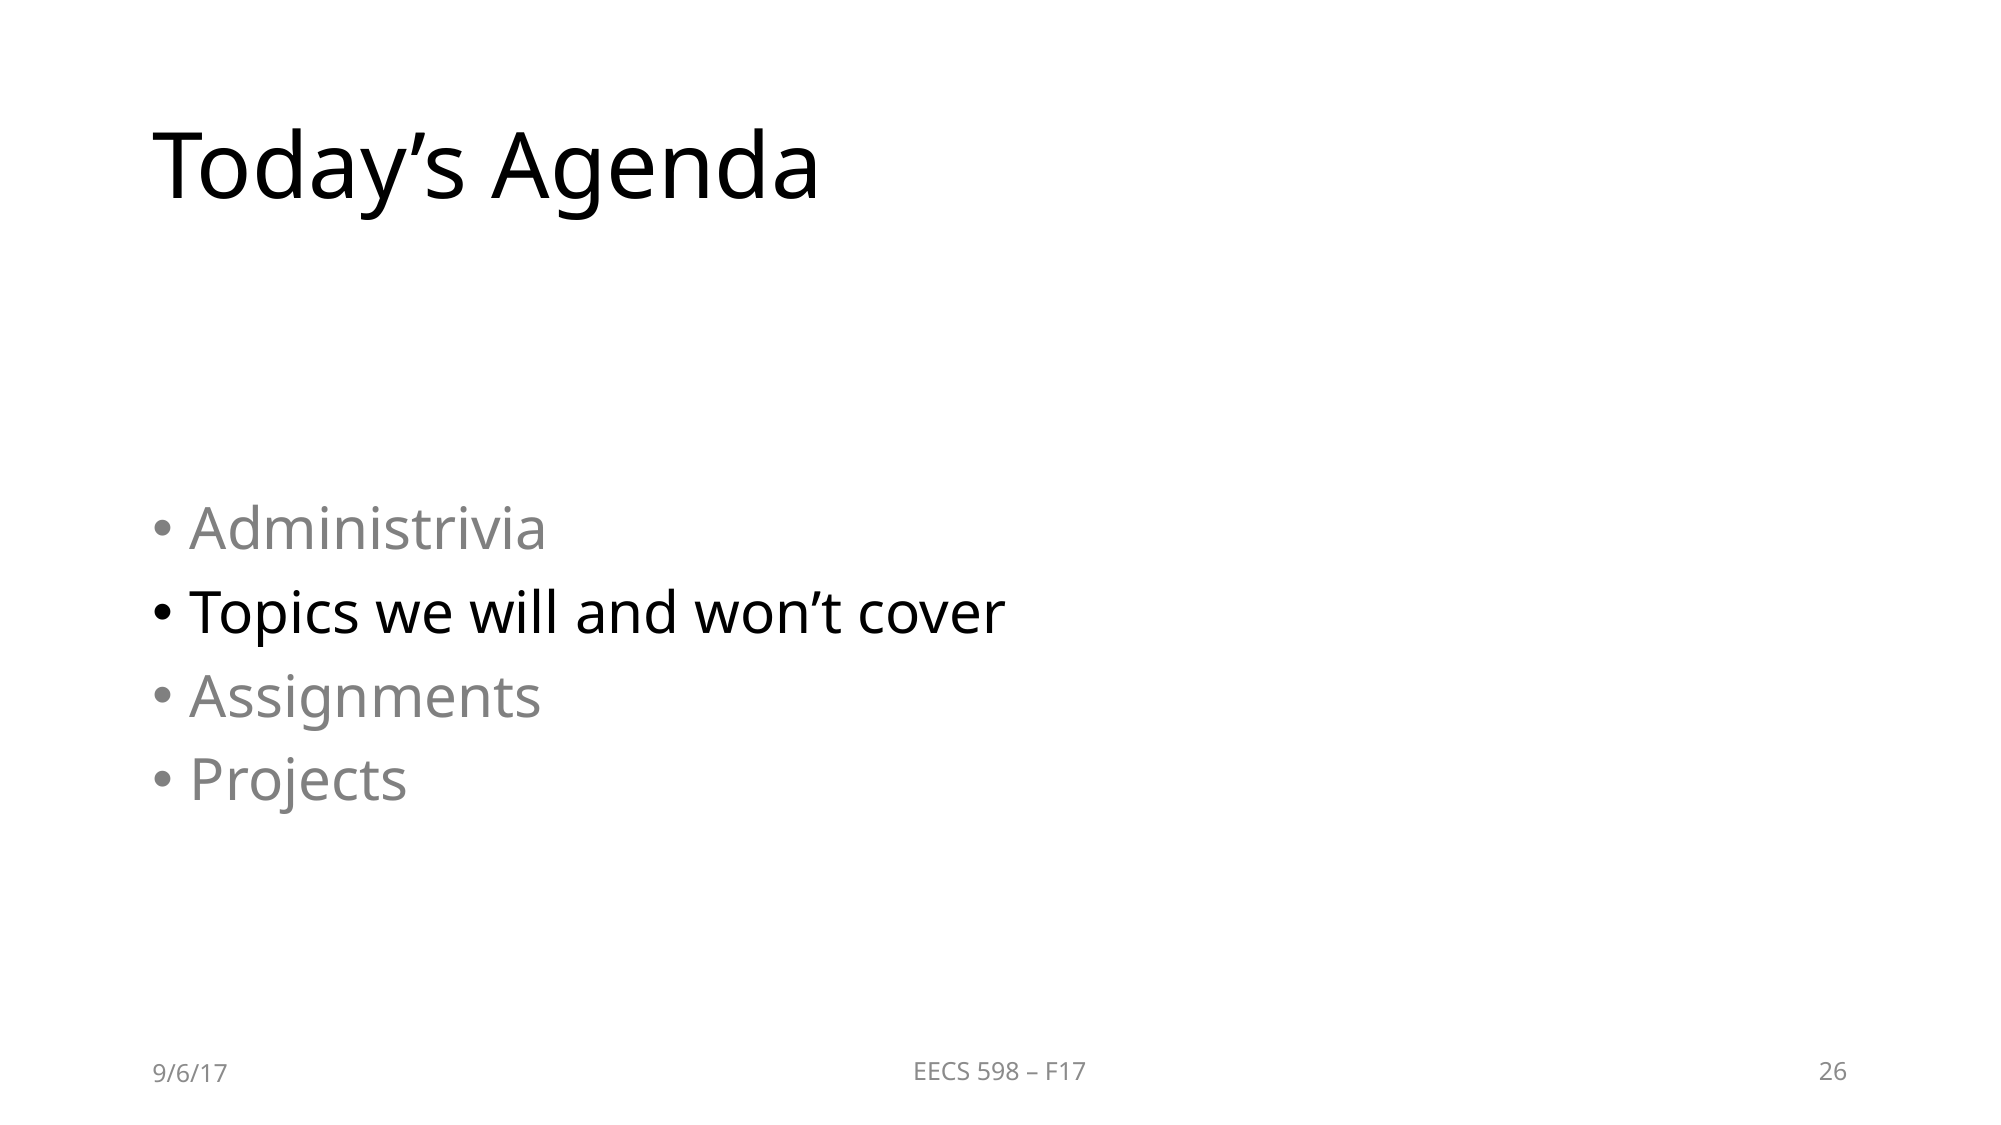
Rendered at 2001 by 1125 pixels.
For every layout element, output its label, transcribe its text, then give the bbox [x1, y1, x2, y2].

list Administrivia Topics we will and won’t cover Assignments Projects [137, 299, 1863, 1014]
slide_number 26 [1412, 1042, 1863, 1103]
title Today’s Agenda [137, 59, 1863, 278]
footer EECS 598 – F17 [662, 1042, 1338, 1103]
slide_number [137, 1042, 588, 1103]
